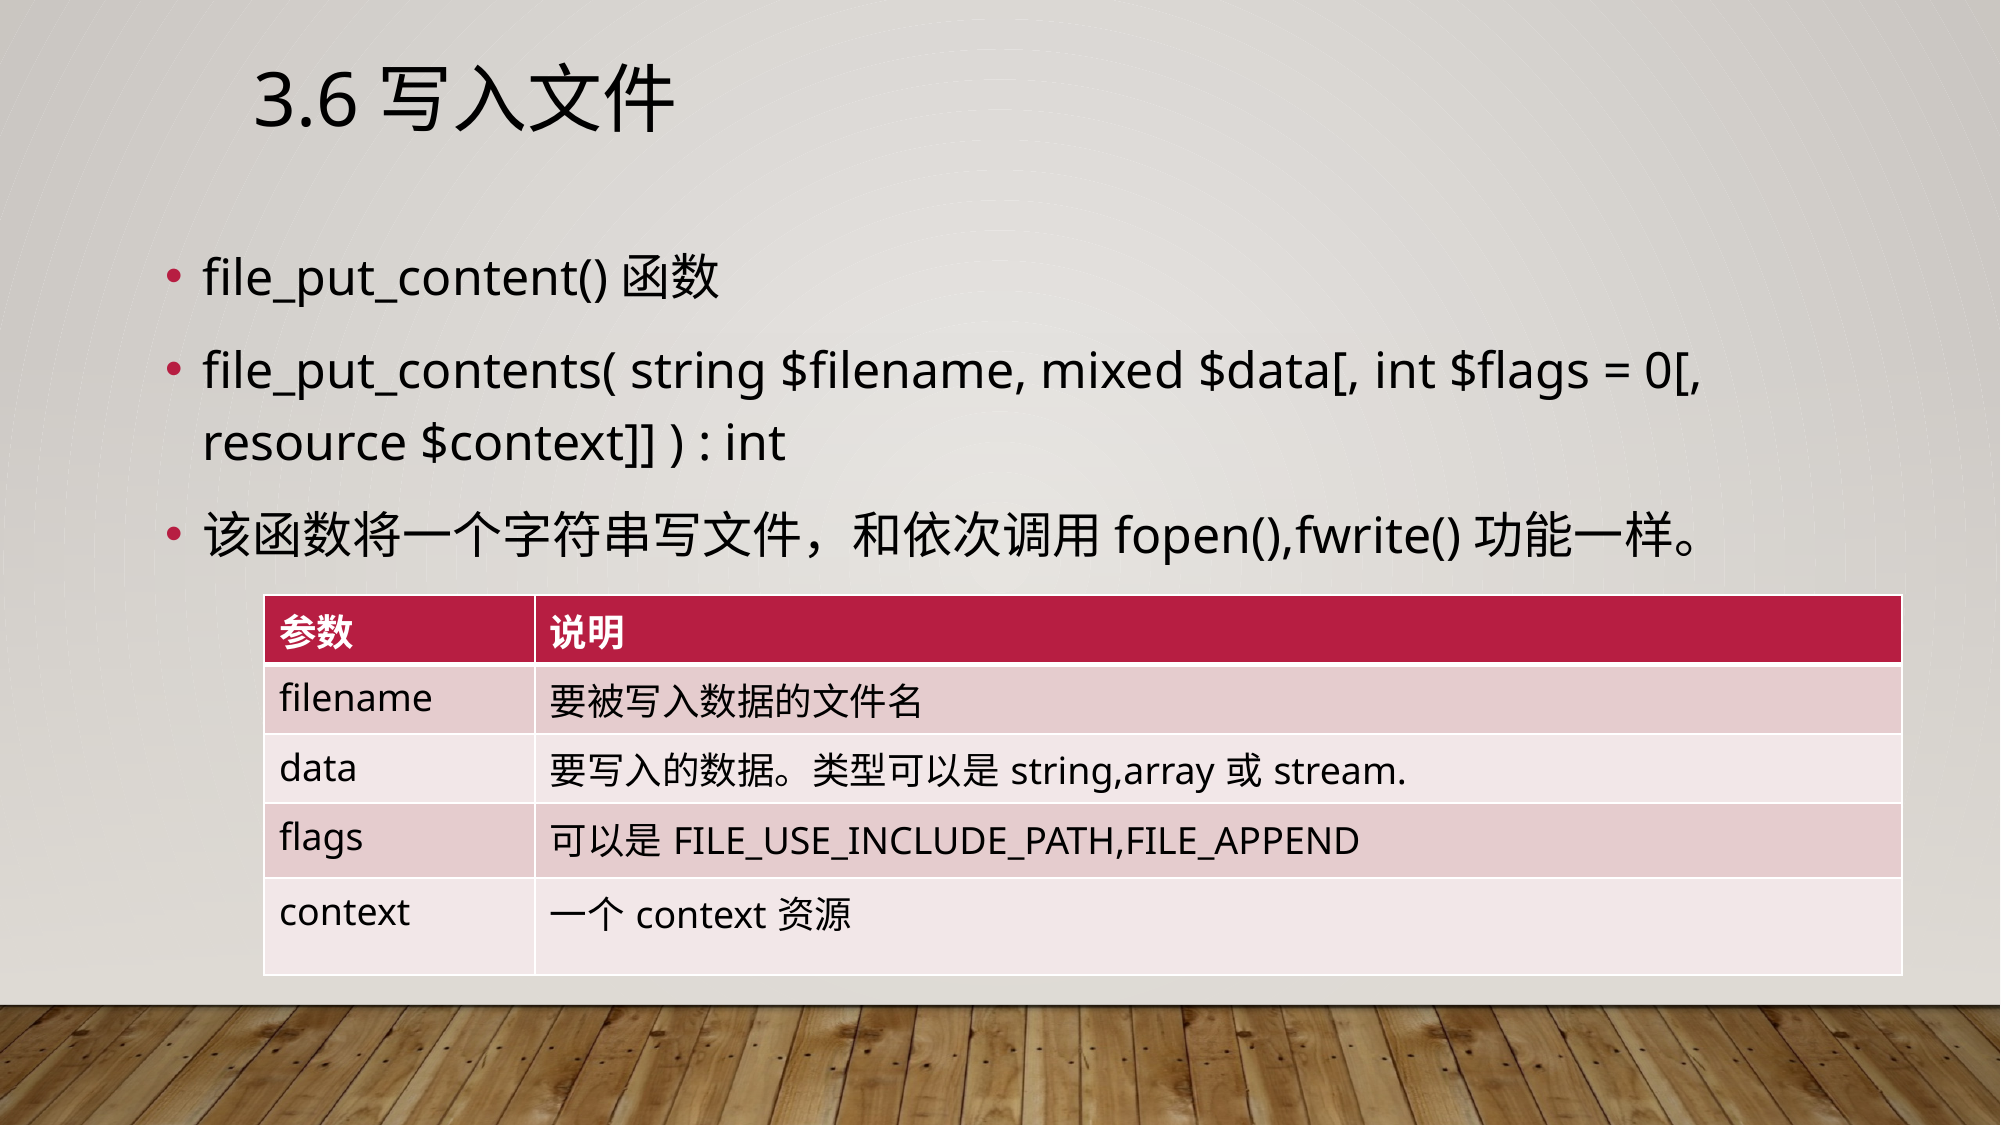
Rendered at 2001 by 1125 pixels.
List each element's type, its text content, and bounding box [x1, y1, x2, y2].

title 3.6写入文件 [238, 54, 1814, 226]
table_header 参数 [265, 596, 534, 662]
table_cell data [265, 735, 534, 802]
table_cell flags [265, 804, 534, 877]
table_cell 要写入的数据。类型可以是string,array或stream. [536, 735, 1901, 802]
table_cell 可以是FILE_USE_INCLUDE_PATH,FILE_APPEND [536, 804, 1901, 877]
table_cell 要被写入数据的文件名 [536, 667, 1901, 733]
picture [0, 1005, 2000, 1125]
table_cell 一个context资源 [536, 879, 1901, 974]
list file_put_content()函数 file_put_contents( string $filename, mixed $data[, int $flags = 0[, resource $context]] ) : int 该函数将一个字符串写文件，和依次调用fopen(),fwrite()功能一样。 [149, 226, 1850, 788]
table_cell filename [265, 667, 534, 733]
table_cell context [265, 879, 534, 974]
table_header 说明 [536, 596, 1901, 662]
